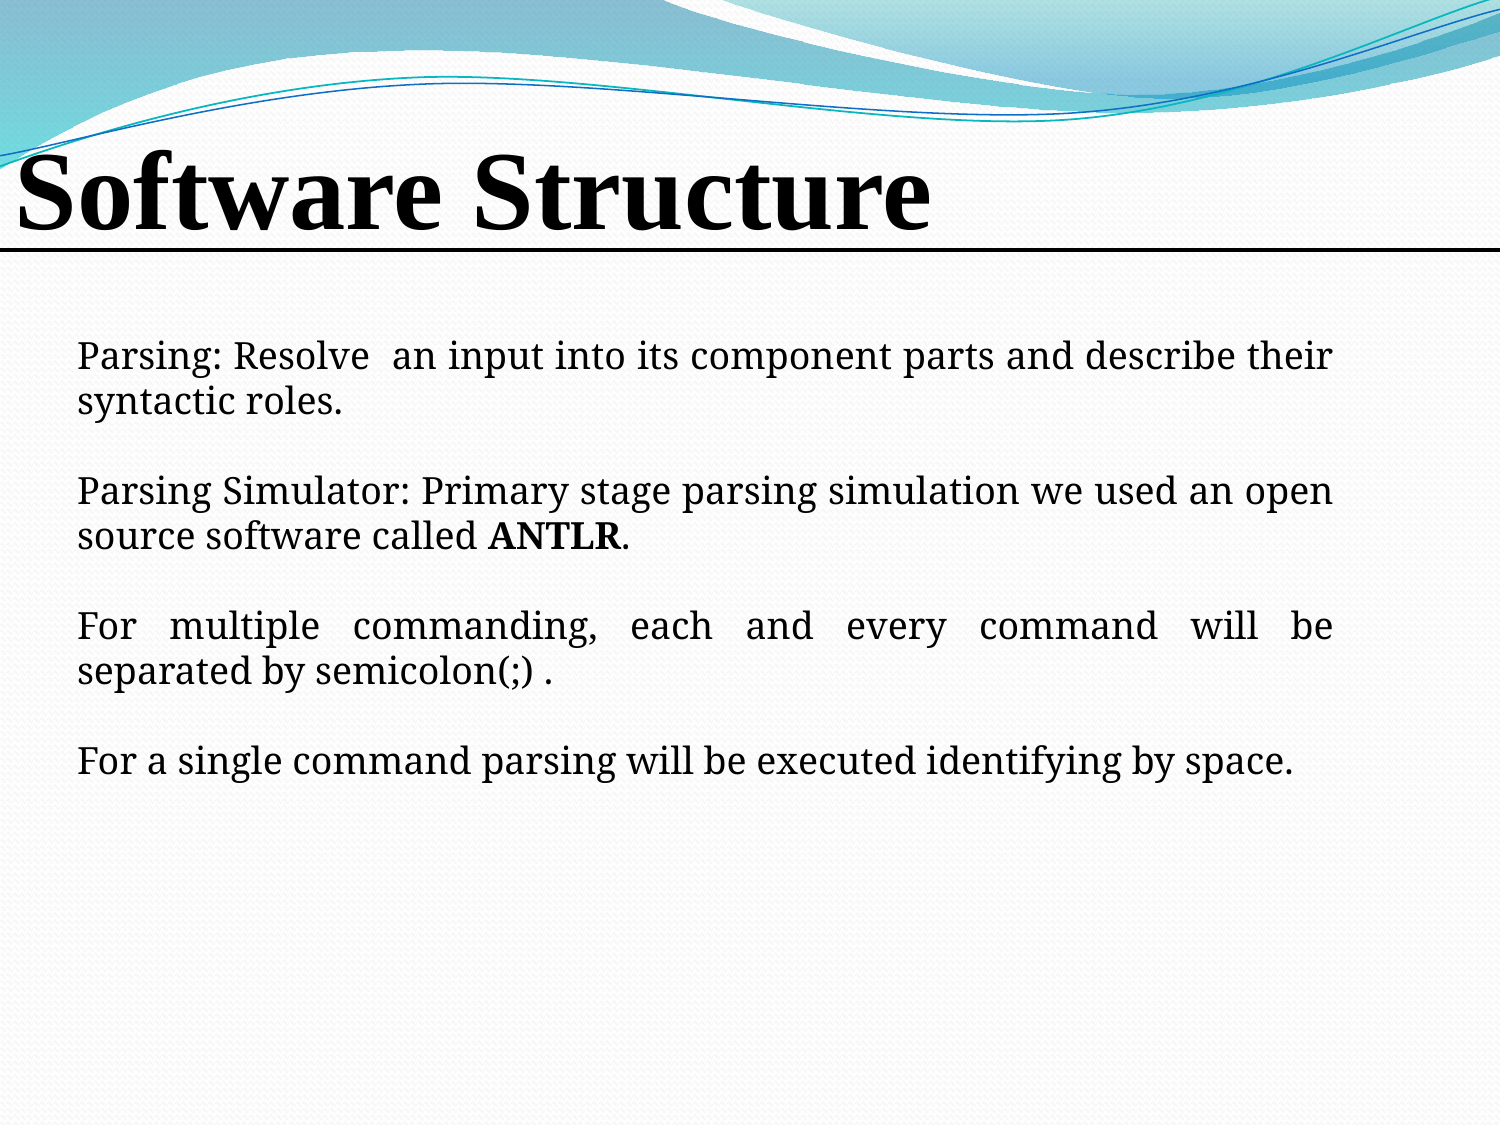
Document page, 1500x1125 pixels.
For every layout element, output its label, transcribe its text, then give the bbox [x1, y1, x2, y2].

text_box Software Structure [0, 109, 1500, 248]
text_box Parsing: Resolve an input into its component parts and describe their syntactic roles. Parsing Simulator: Primary stage parsing simulation we used an open source software called ANTLR. For multiple commanding, each and every command will be separated by semicolon(;) . For a single command parsing will be executed identifying by space. [62, 324, 1350, 835]
